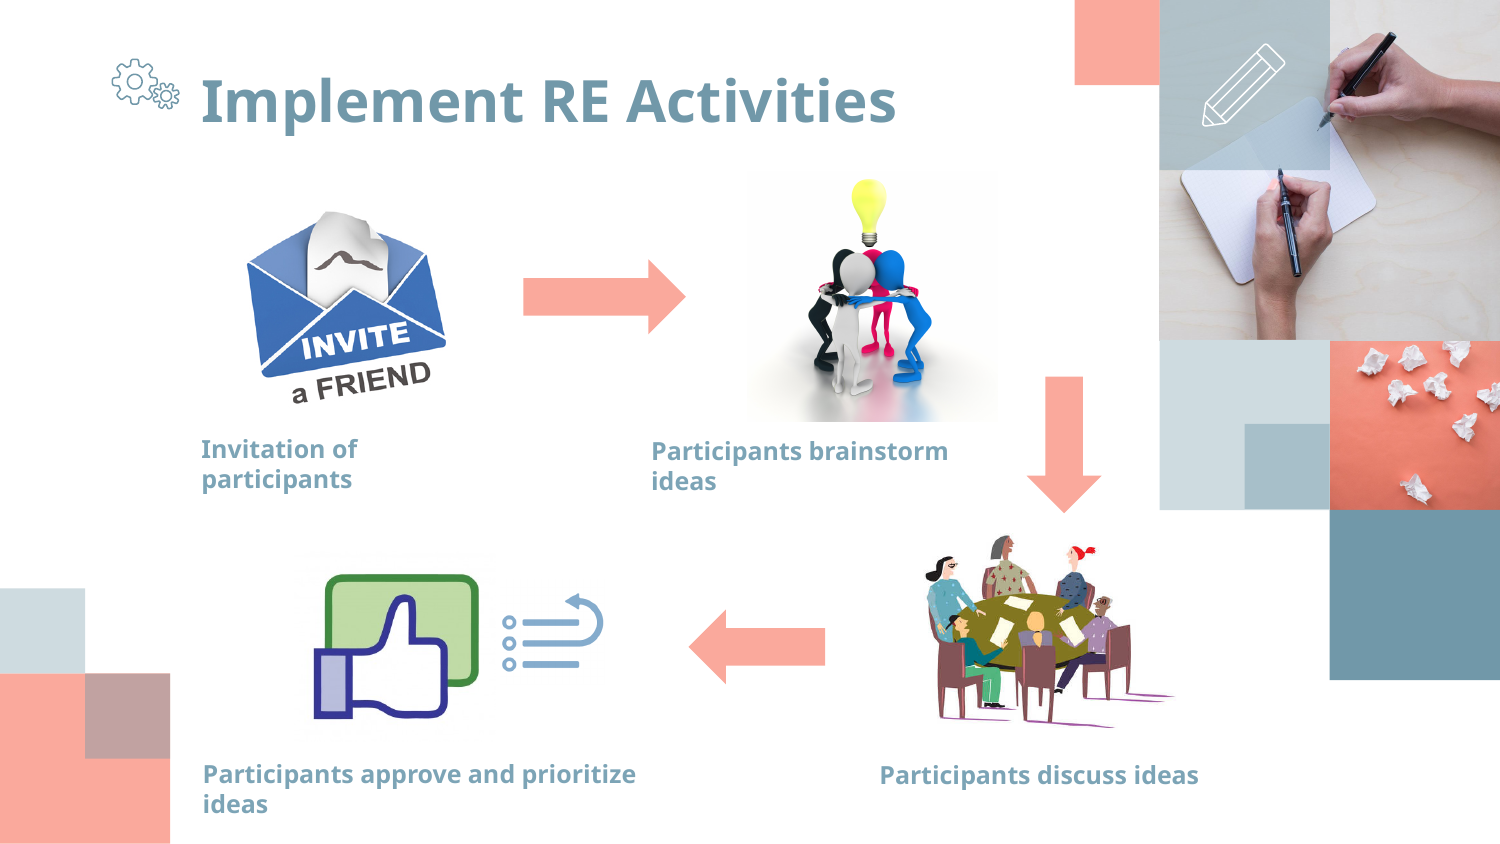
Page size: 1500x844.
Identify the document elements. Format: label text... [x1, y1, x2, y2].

text_box [1024, 374, 1104, 516]
text_box [521, 257, 689, 337]
text_box Participants approve and prioritize ideas [150, 743, 700, 799]
text_box [686, 607, 828, 687]
picture [499, 579, 605, 685]
picture [747, 171, 998, 423]
picture [1159, 0, 1500, 509]
text_box Invitation of participants [148, 418, 500, 473]
text_box Participants brainstorm ideas [598, 420, 1025, 483]
picture [237, 196, 451, 410]
picture [294, 550, 496, 742]
text_box Participants discuss ideas [826, 744, 1227, 793]
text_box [112, 59, 180, 109]
picture [923, 533, 1177, 730]
title Implement RE Activities [186, 46, 988, 149]
